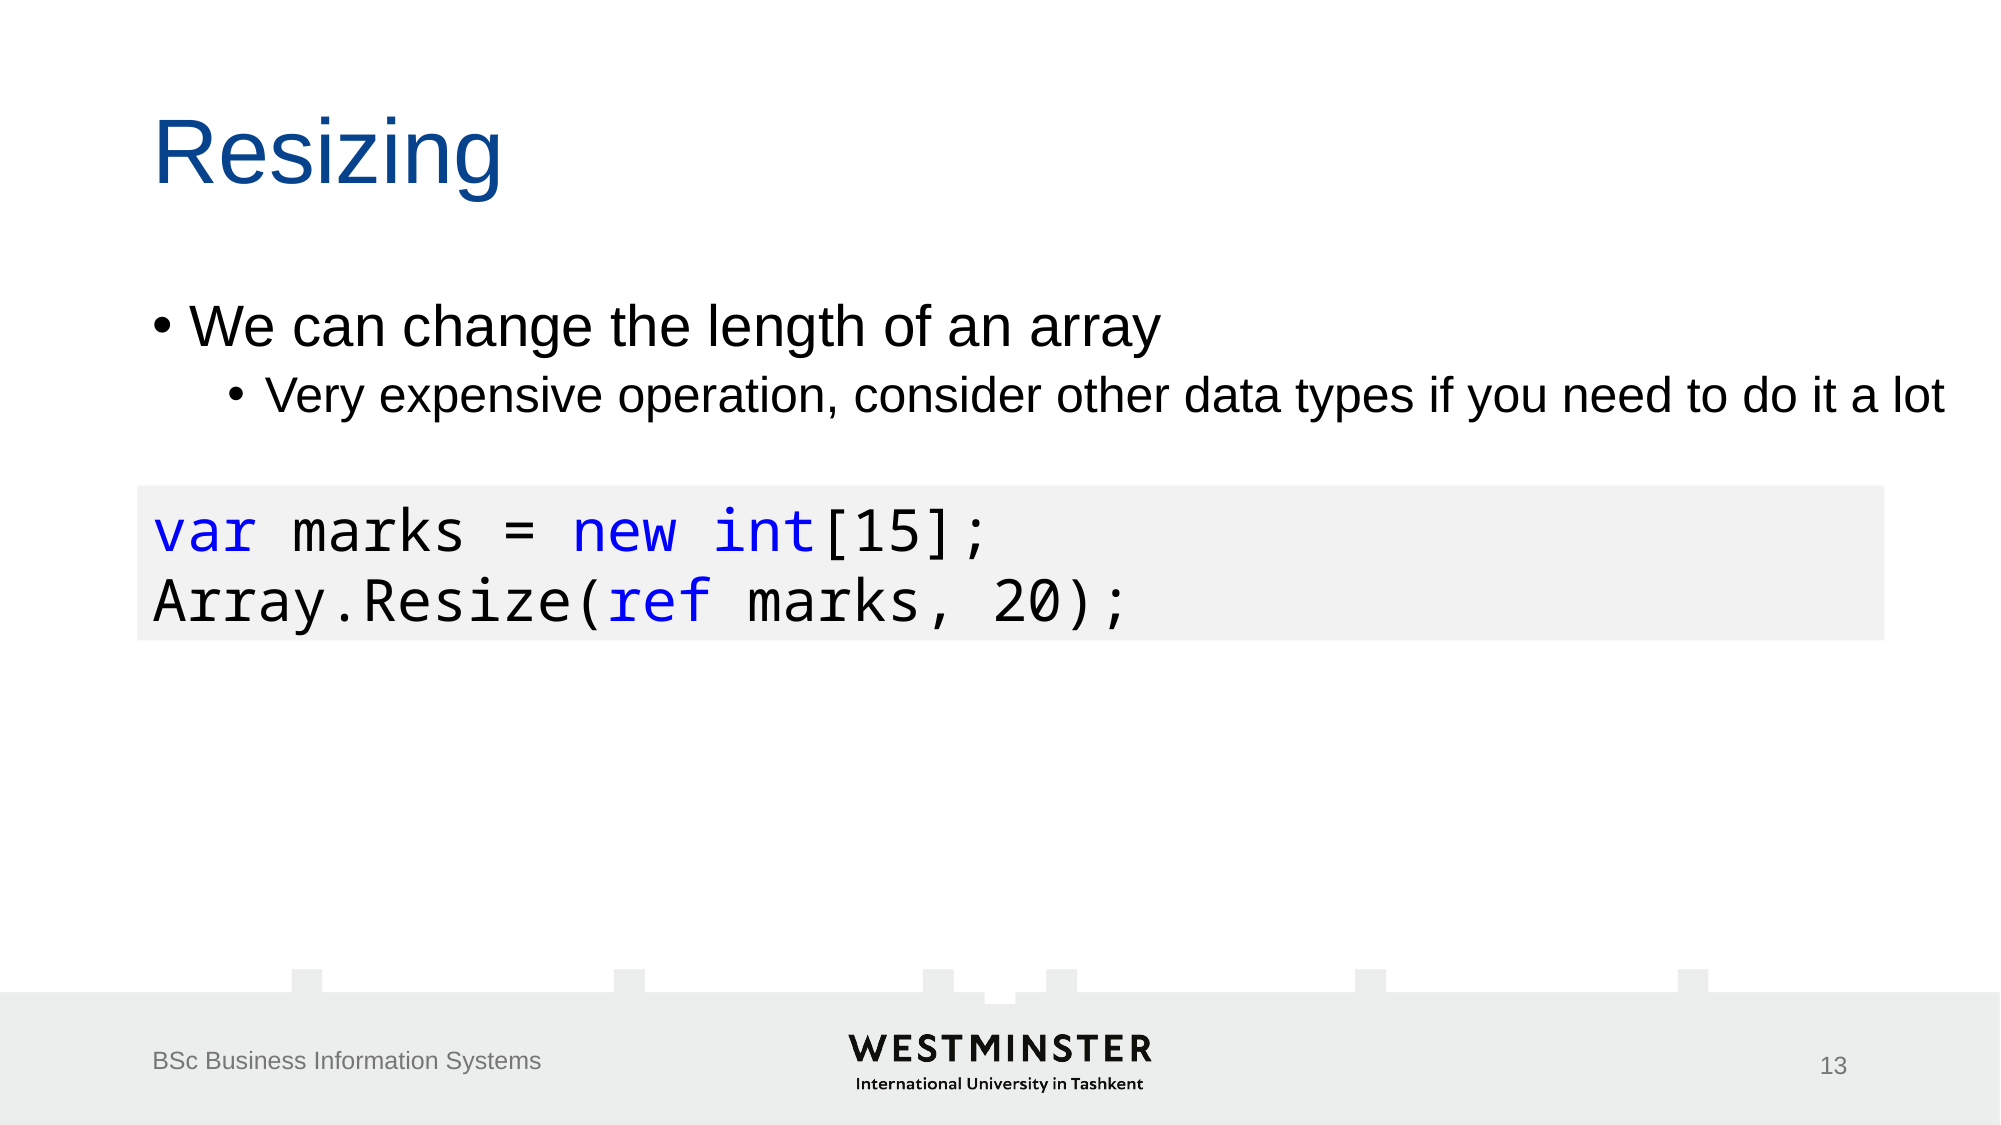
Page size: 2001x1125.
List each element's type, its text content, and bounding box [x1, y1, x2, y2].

list BSc Business Information Systems [137, 1040, 647, 1102]
picture [0, 969, 2000, 1125]
list We can change the length of an array Very expensive operation, consider other data types if you need to do it a lot [137, 281, 1979, 967]
text_box var marks = new int[15]; Array.Resize(ref marks, 20); [137, 485, 1885, 641]
slide_number 13 [1528, 1042, 1863, 1103]
title Resizing [137, 77, 1545, 219]
